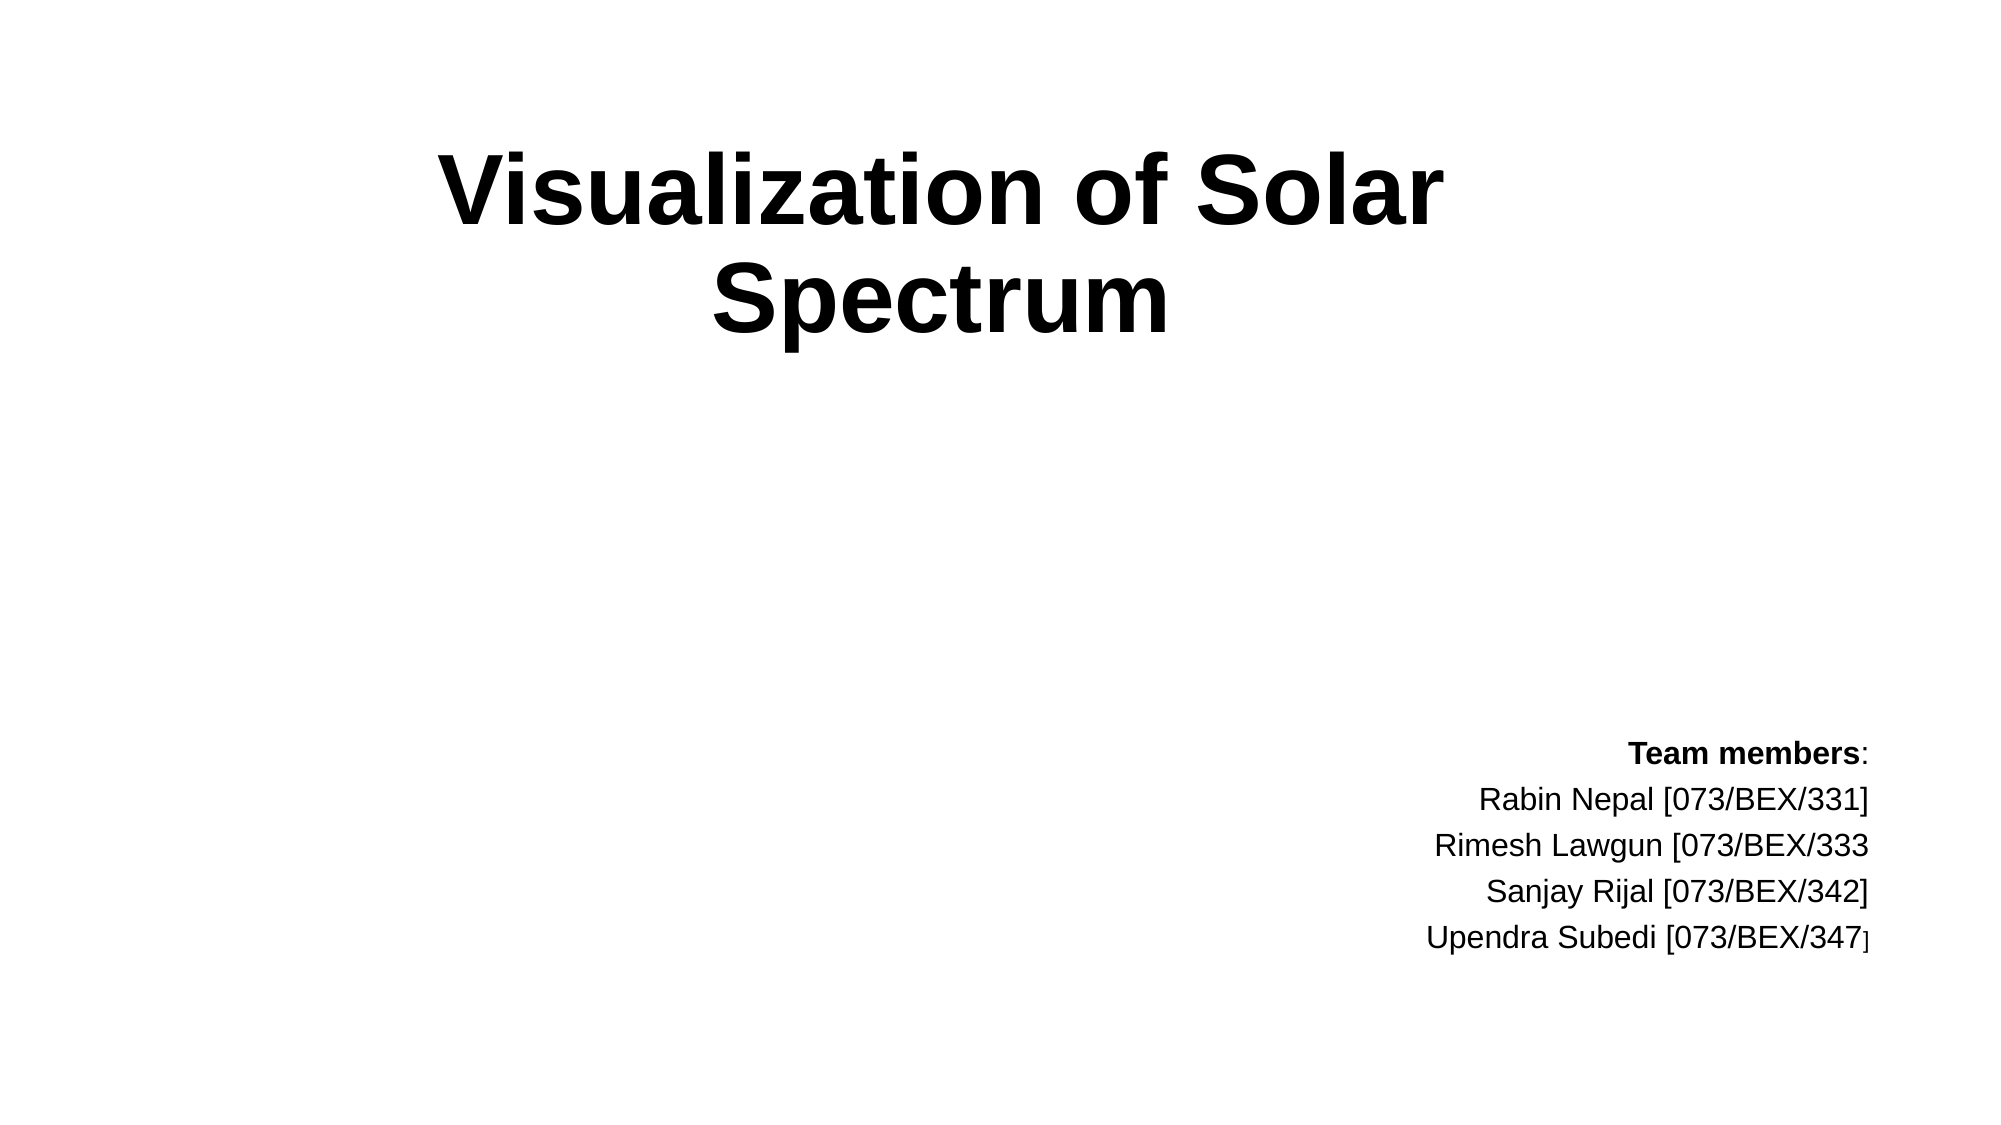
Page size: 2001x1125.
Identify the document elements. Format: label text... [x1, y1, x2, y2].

subtitle Team members: Rabin Nepal [073/BEX/331] Rimesh Lawgun [073/BEX/333 Sanjay Rijal [073/BEX/342] Upendra Subedi [073/BEX/347] [384, 717, 1885, 1025]
title Visualization of Solar Spectrum [192, 75, 1692, 422]
